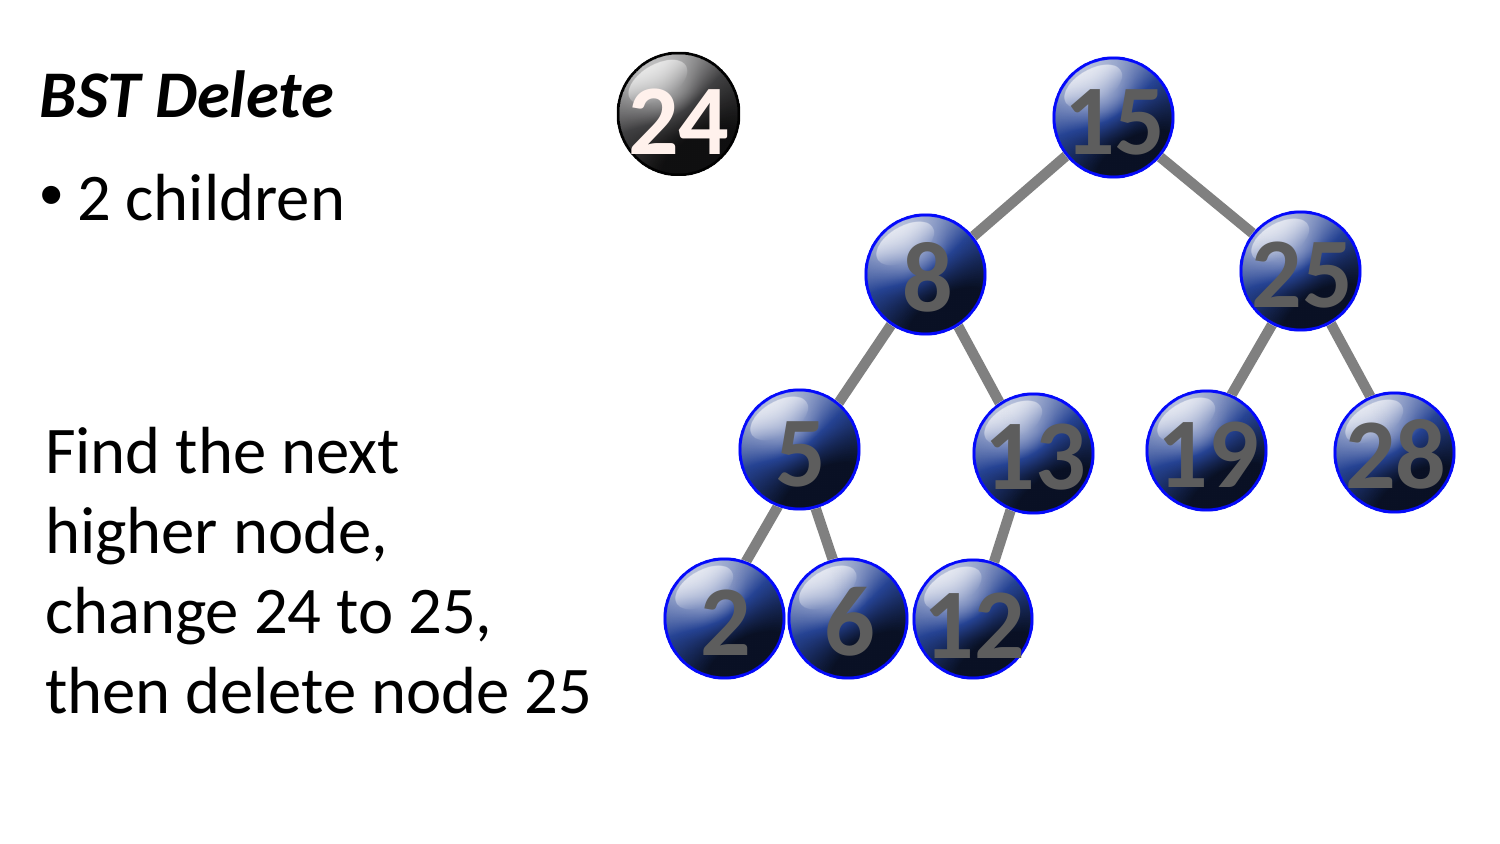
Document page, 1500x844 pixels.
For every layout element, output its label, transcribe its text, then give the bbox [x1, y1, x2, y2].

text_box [1205, 274, 1299, 440]
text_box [612, 46, 746, 184]
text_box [931, 287, 1019, 381]
text_box 2 children [24, 146, 550, 242]
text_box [863, 203, 988, 341]
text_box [785, 547, 902, 685]
text_box Find the next higher node, change 24 to 25, then delete node 25 [30, 399, 613, 734]
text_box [1113, 118, 1302, 274]
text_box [710, 457, 793, 546]
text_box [662, 547, 784, 685]
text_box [1048, 46, 1182, 184]
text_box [813, 273, 927, 440]
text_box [1329, 381, 1463, 519]
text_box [798, 523, 855, 546]
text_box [1235, 199, 1370, 337]
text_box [737, 378, 862, 516]
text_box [1304, 274, 1394, 440]
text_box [907, 382, 1102, 689]
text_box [1141, 379, 1275, 517]
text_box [923, 114, 1110, 280]
text_box BST Delete [24, 43, 688, 139]
